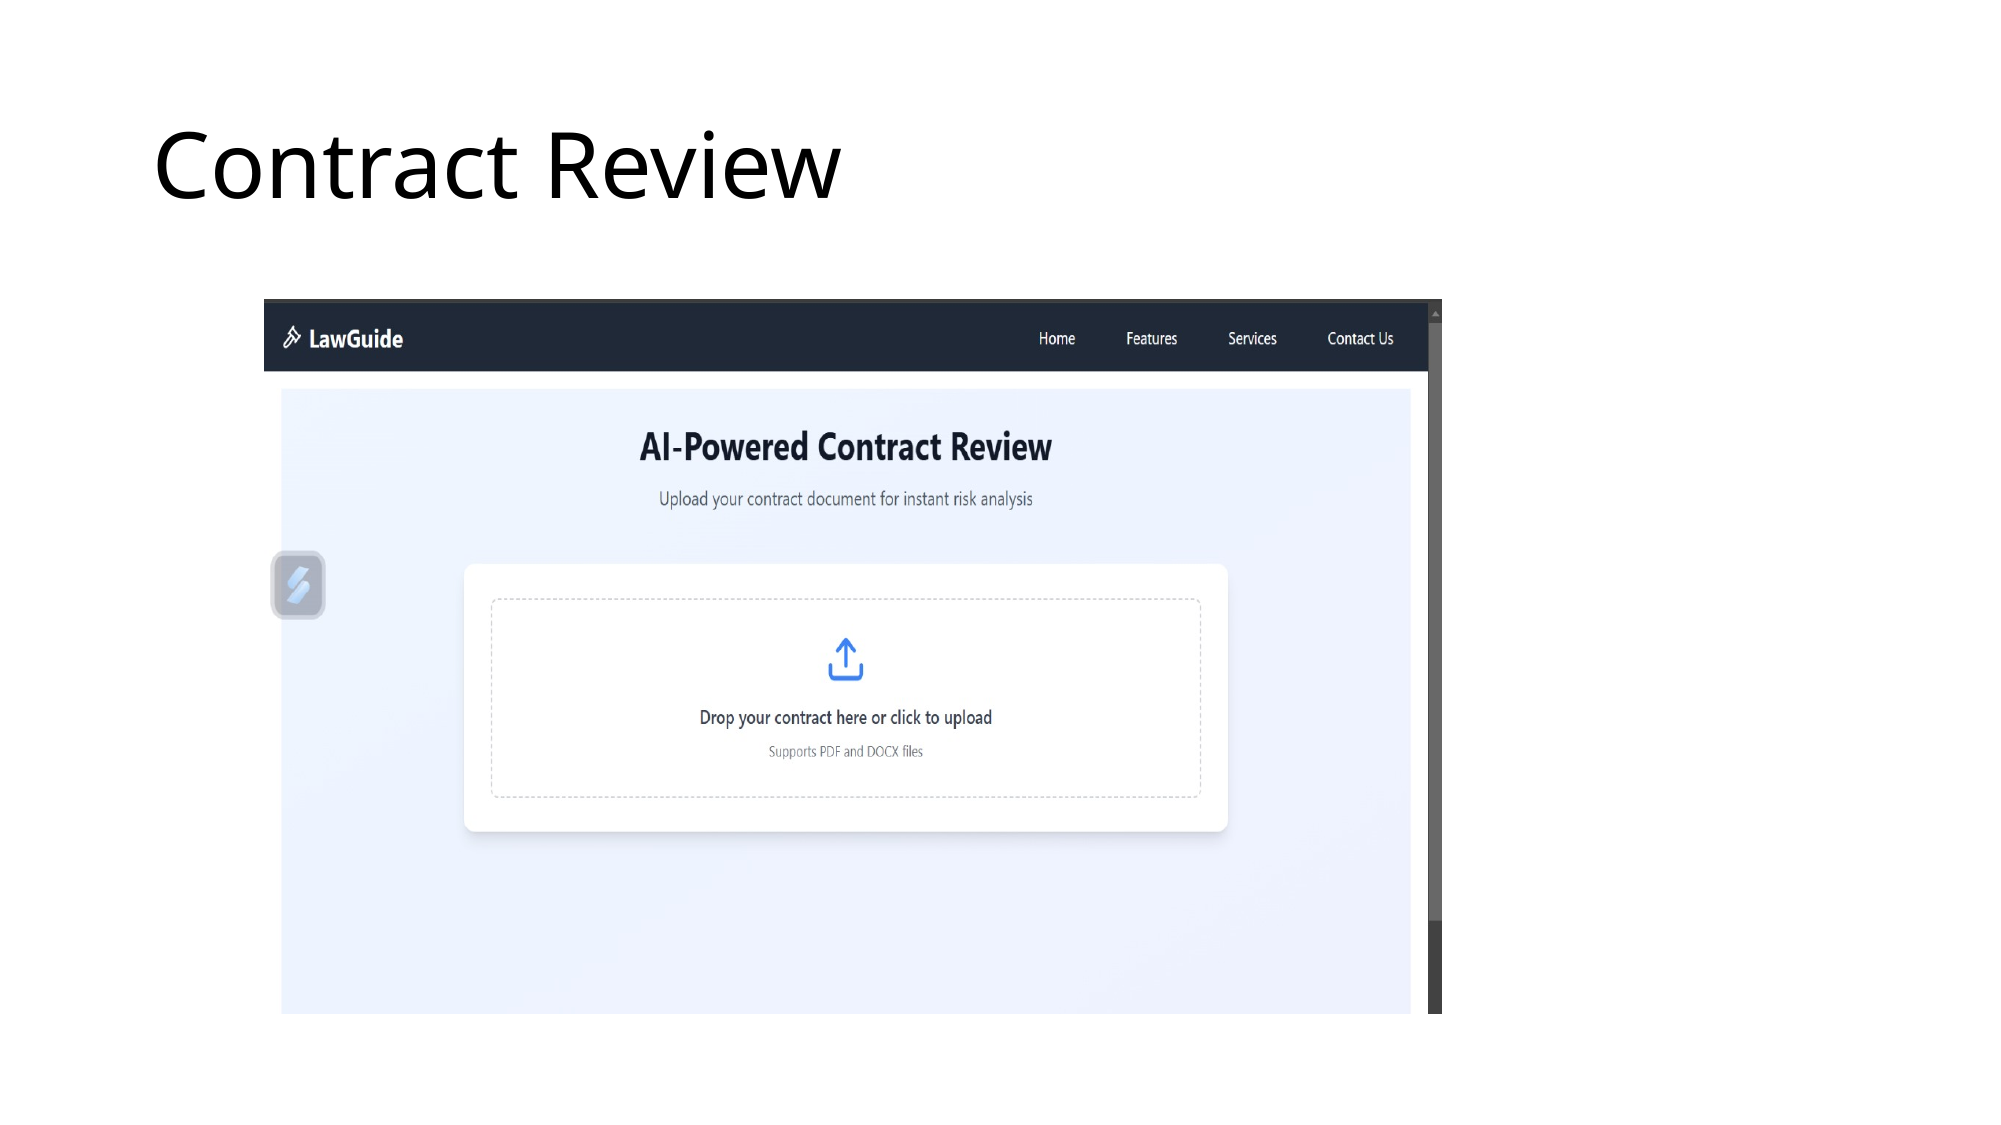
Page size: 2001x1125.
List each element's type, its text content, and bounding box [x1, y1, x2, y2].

title Contract Review [137, 59, 1863, 278]
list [264, 299, 1442, 1014]
